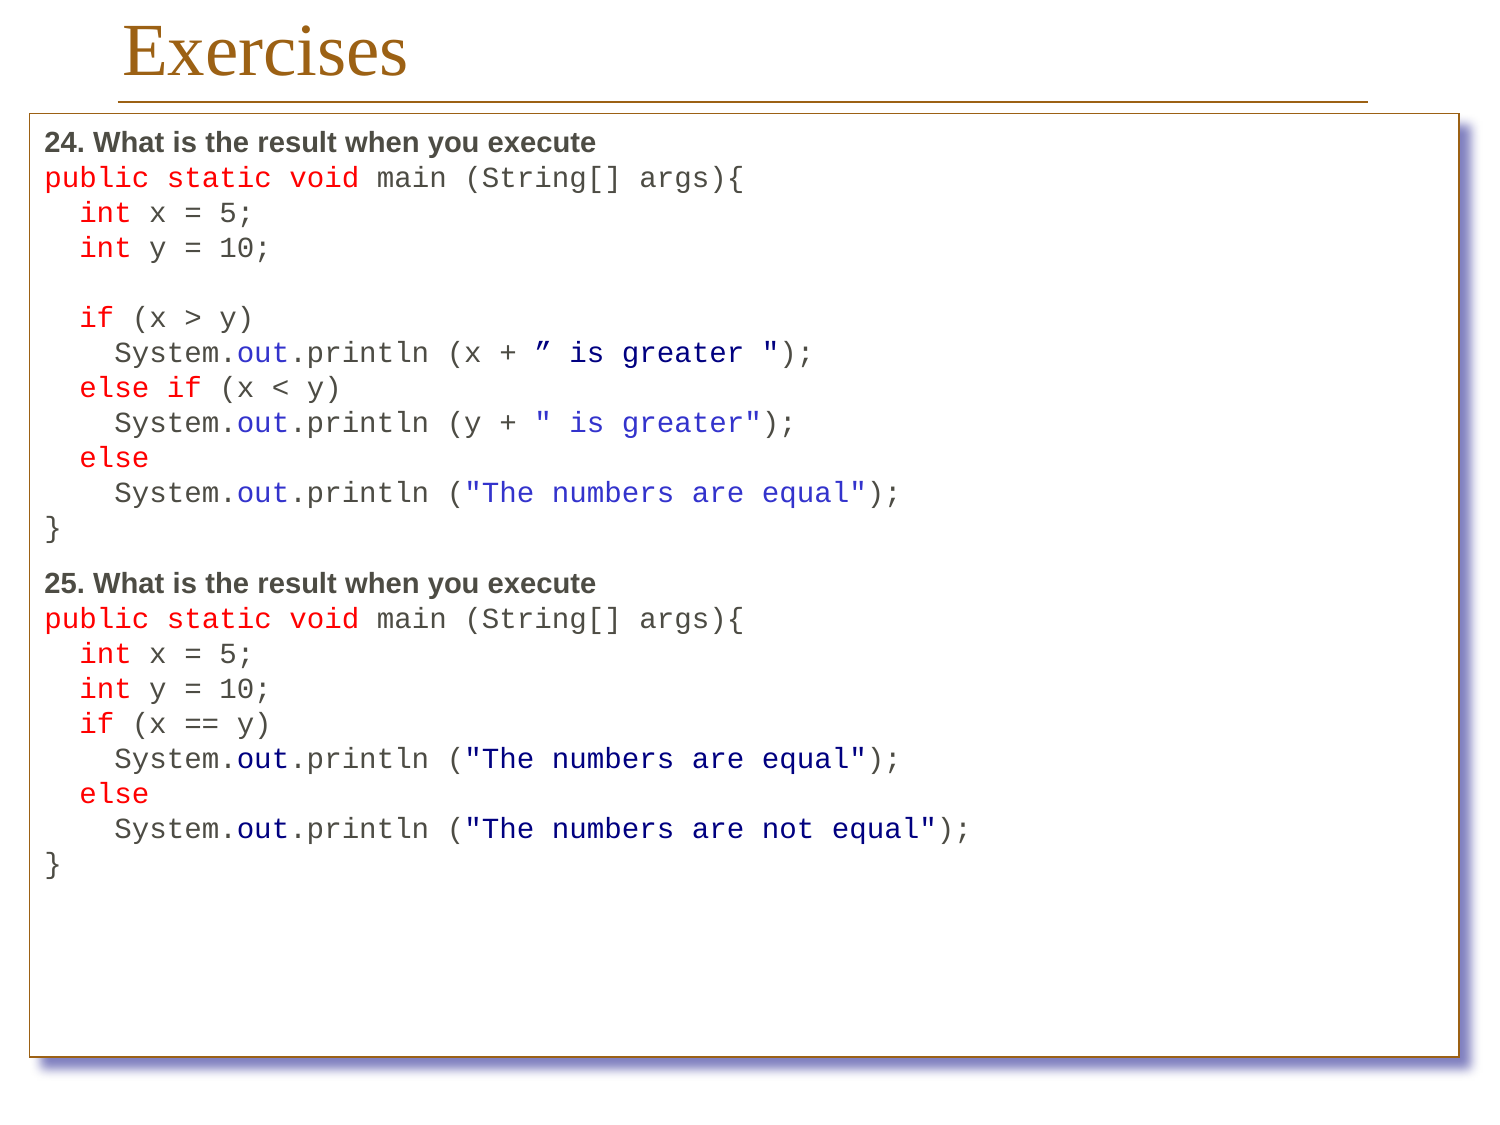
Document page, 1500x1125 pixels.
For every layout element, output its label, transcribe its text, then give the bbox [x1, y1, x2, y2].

title Exercises [107, 0, 1375, 99]
list 24. What is the result when you execute public static void main (String[] args){ int x = 5; int y = 10; if (x > y) System.out.println (x + ” is greater "); else if (x < y) System.out.println (y + " is greater"); else System.out.println ("The numbers are equal"); } 25. What is the result when you execute public static void main (String[] args){ int x = 5; int y = 10; if (x == y) System.out.println ("The numbers are equal"); else System.out.println ("The numbers are not equal"); } [29, 116, 1460, 1047]
